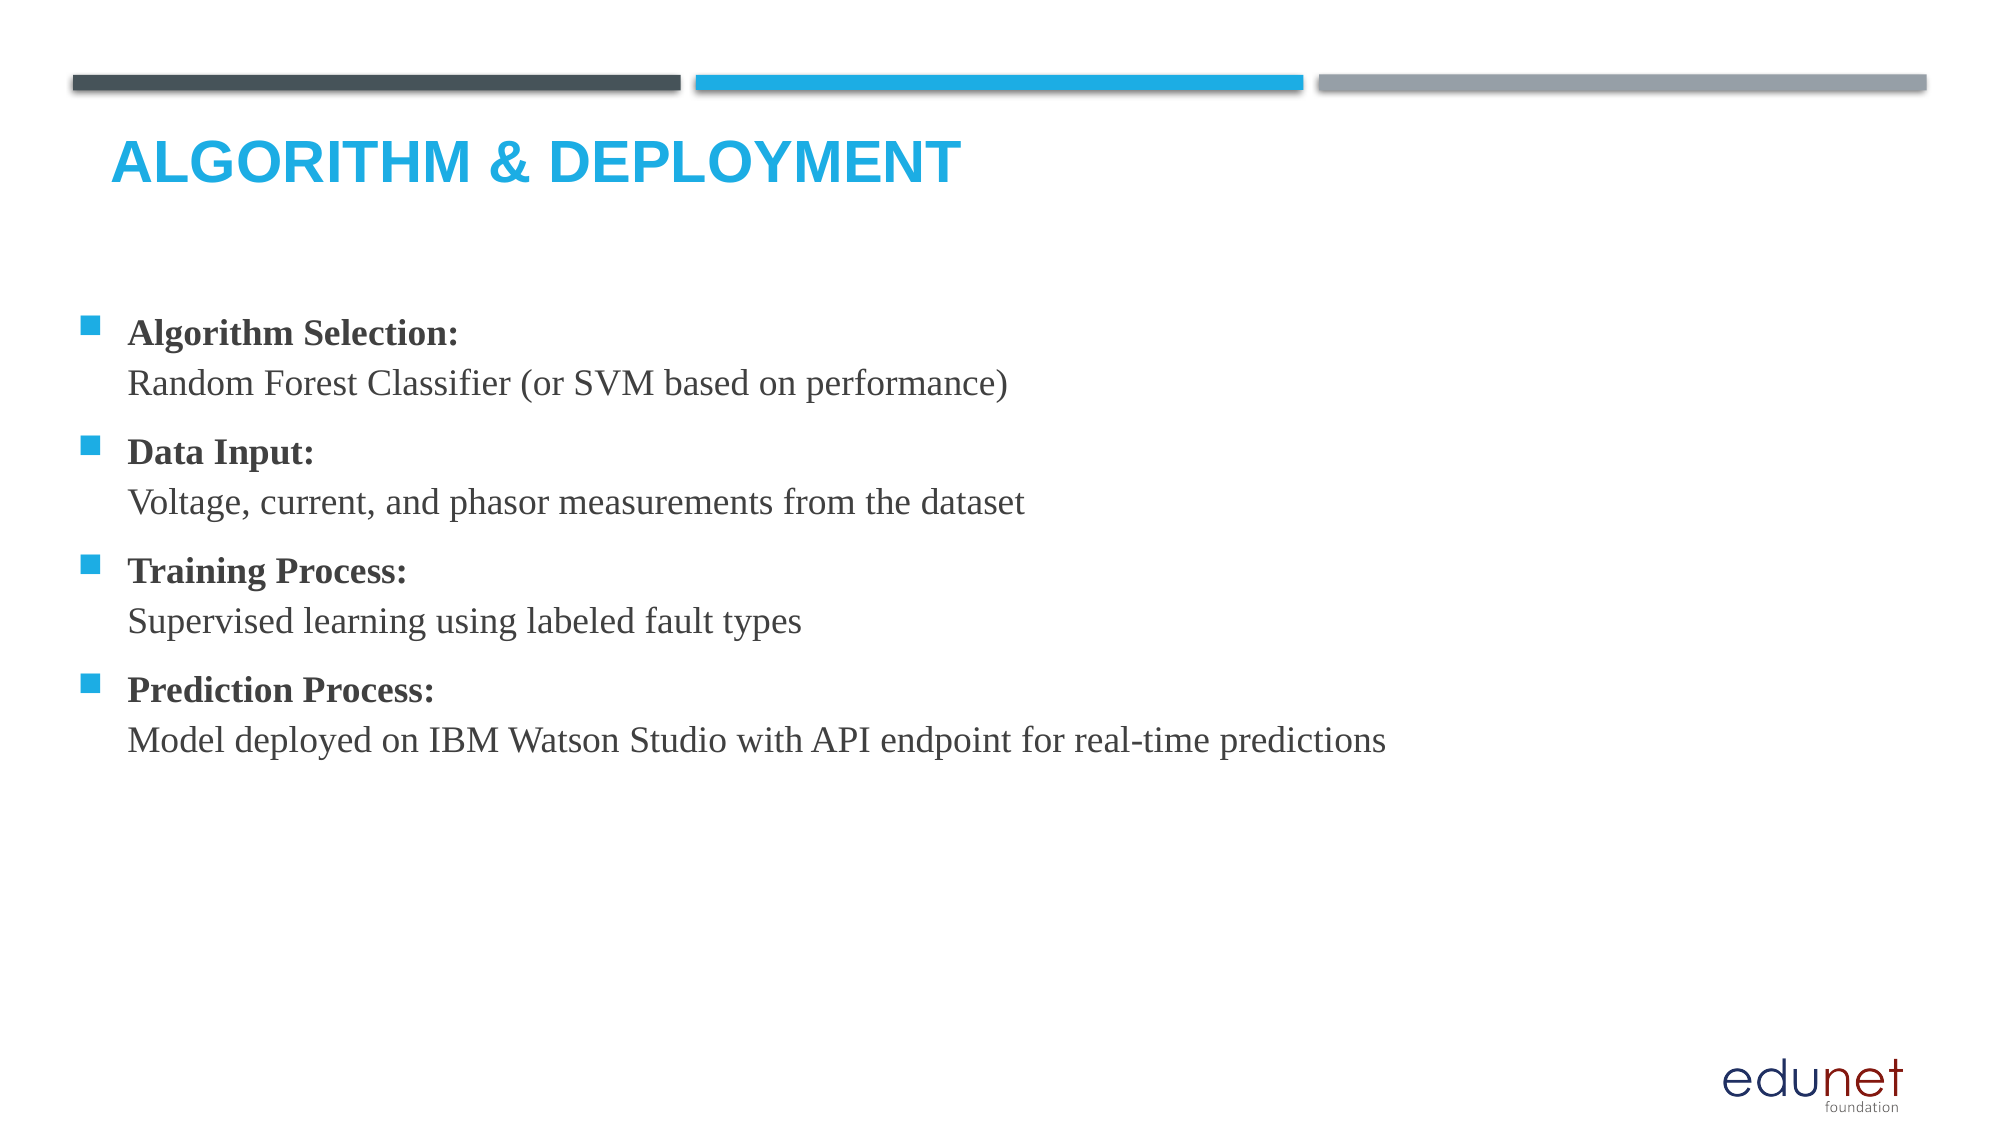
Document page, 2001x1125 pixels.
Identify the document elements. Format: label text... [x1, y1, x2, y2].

picture [1719, 1056, 1905, 1116]
list Algorithm Selection: Random Forest Classifier (or SVM based on performance) Data Input: Voltage, current, and phasor measurements from the dataset Training Process: Supervised learning using labeled fault types Prediction Process: Model deployed on IBM Watson Studio with API endpoint for real-time predictions [62, 239, 1872, 824]
title Algorithm & Deployment [95, 115, 1905, 203]
